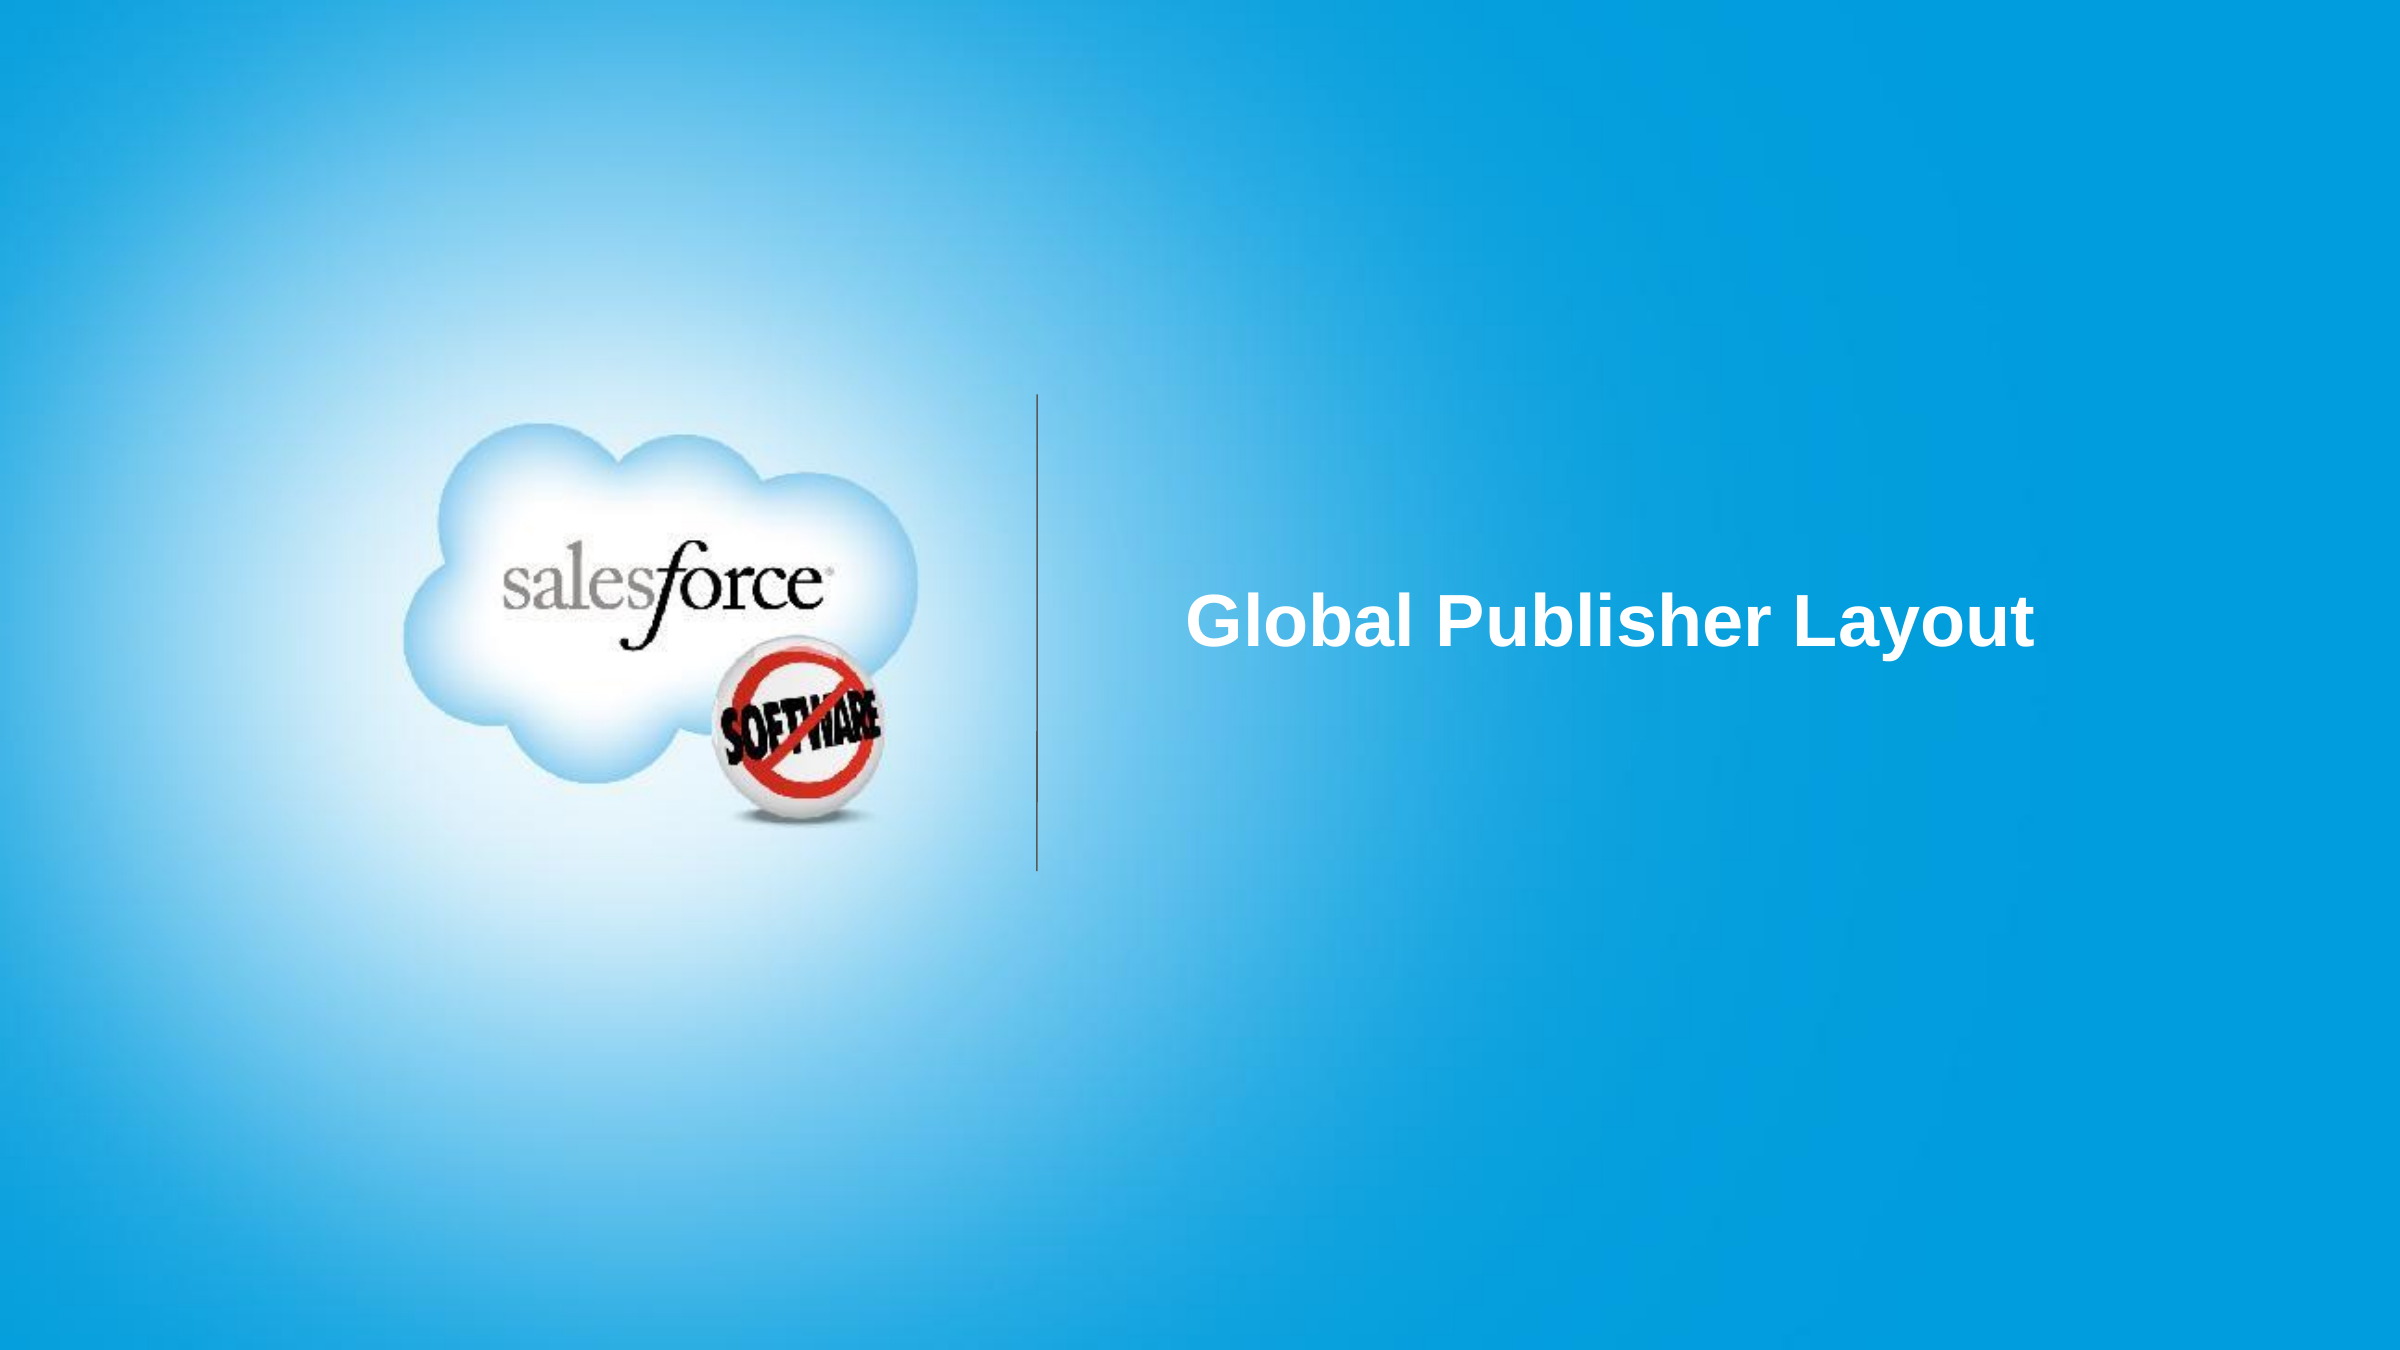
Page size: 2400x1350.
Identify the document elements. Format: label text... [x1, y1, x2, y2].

title Global Publisher Layout [1164, 486, 2081, 672]
picture [0, 0, 1585, 1350]
